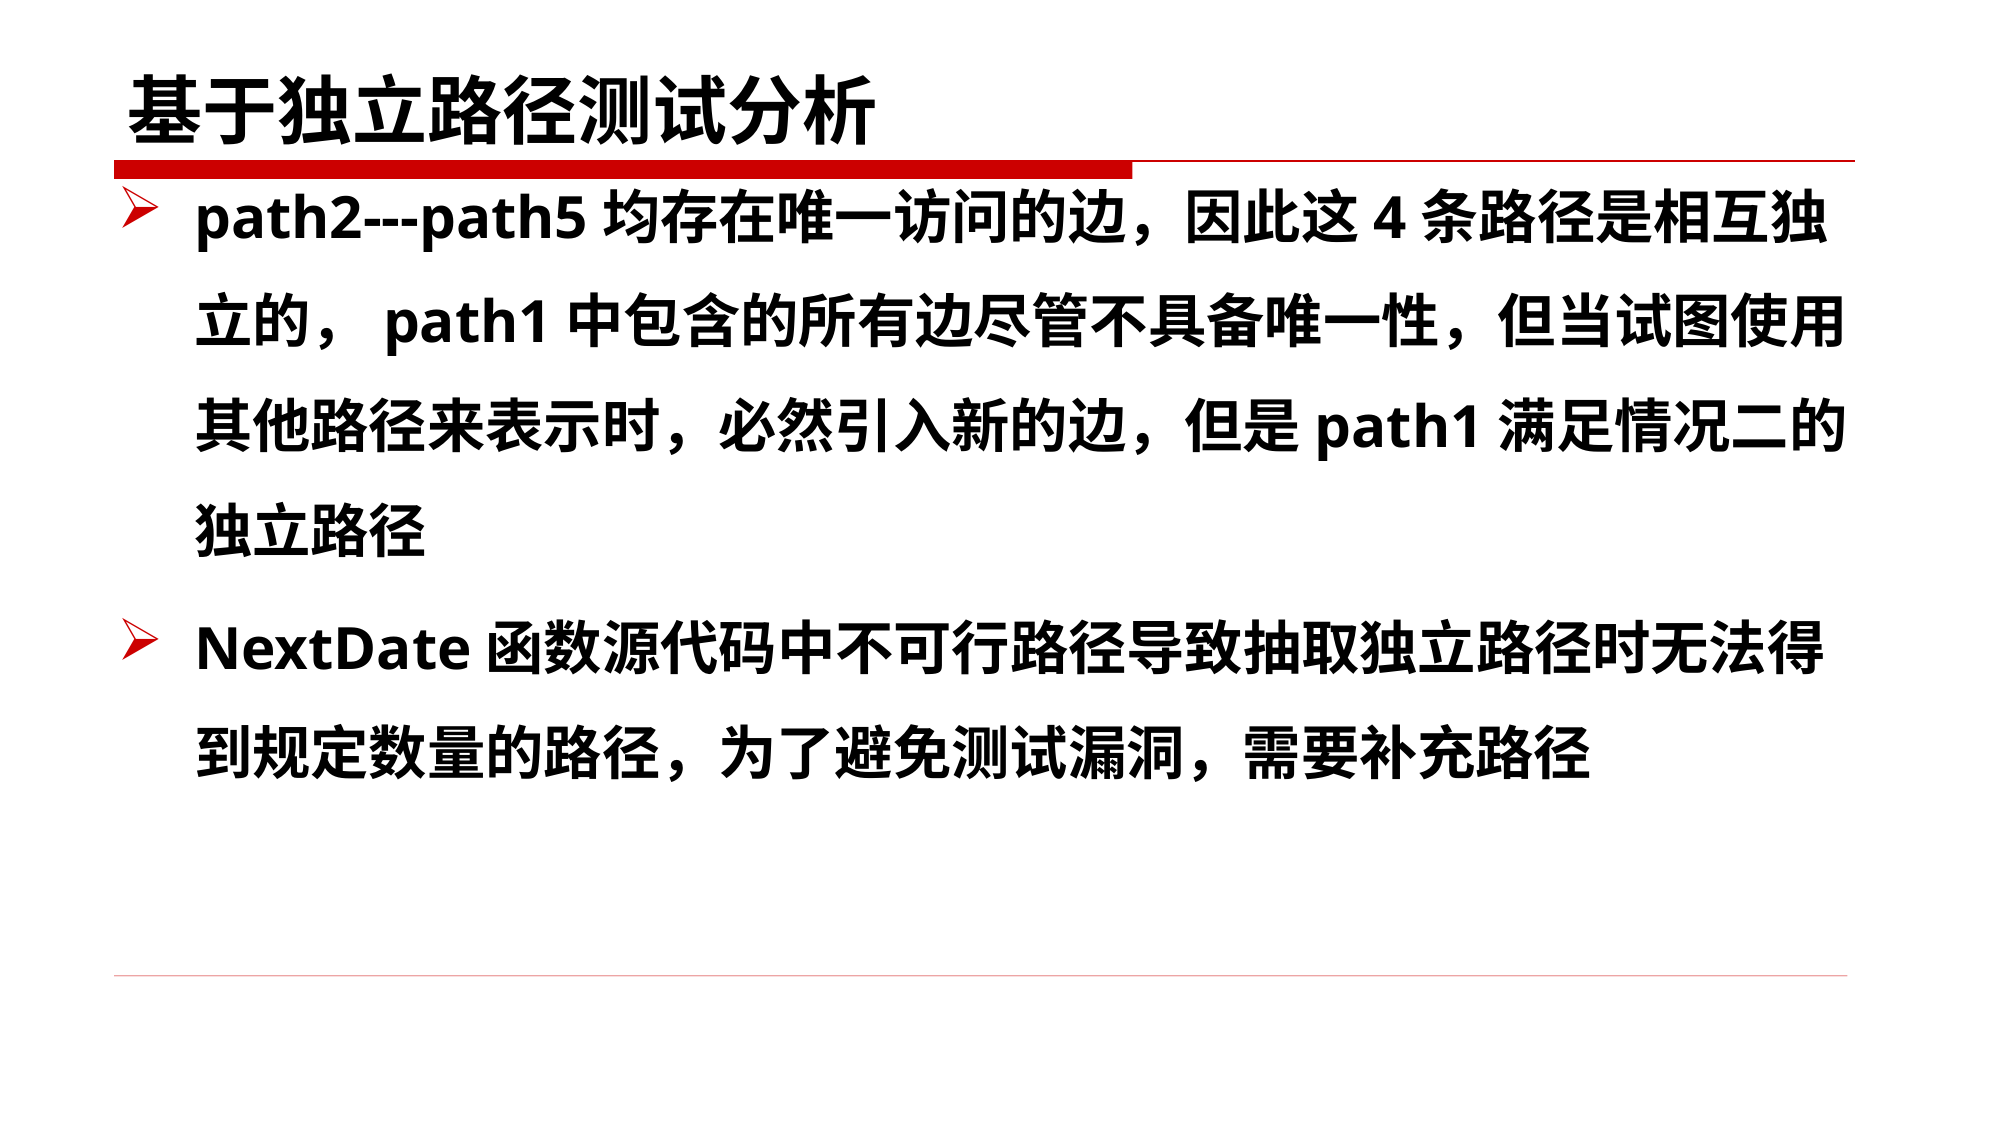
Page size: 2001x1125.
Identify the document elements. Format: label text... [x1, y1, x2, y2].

list path2---path5均存在唯一访问的边，因此这4条路径是相互独立的，path1中包含的所有边尽管不具备唯一性，但当试图使用其他路径来表示时，必然引入新的边，但是path1满足情况二的独立路径 NextDate函数源代码中不可行路径导致抽取独立路径时无法得到规定数量的路径，为了避免测试漏洞，需要补充路径 [102, 137, 1898, 932]
title 基于独立路径测试分析 [112, 42, 1863, 137]
